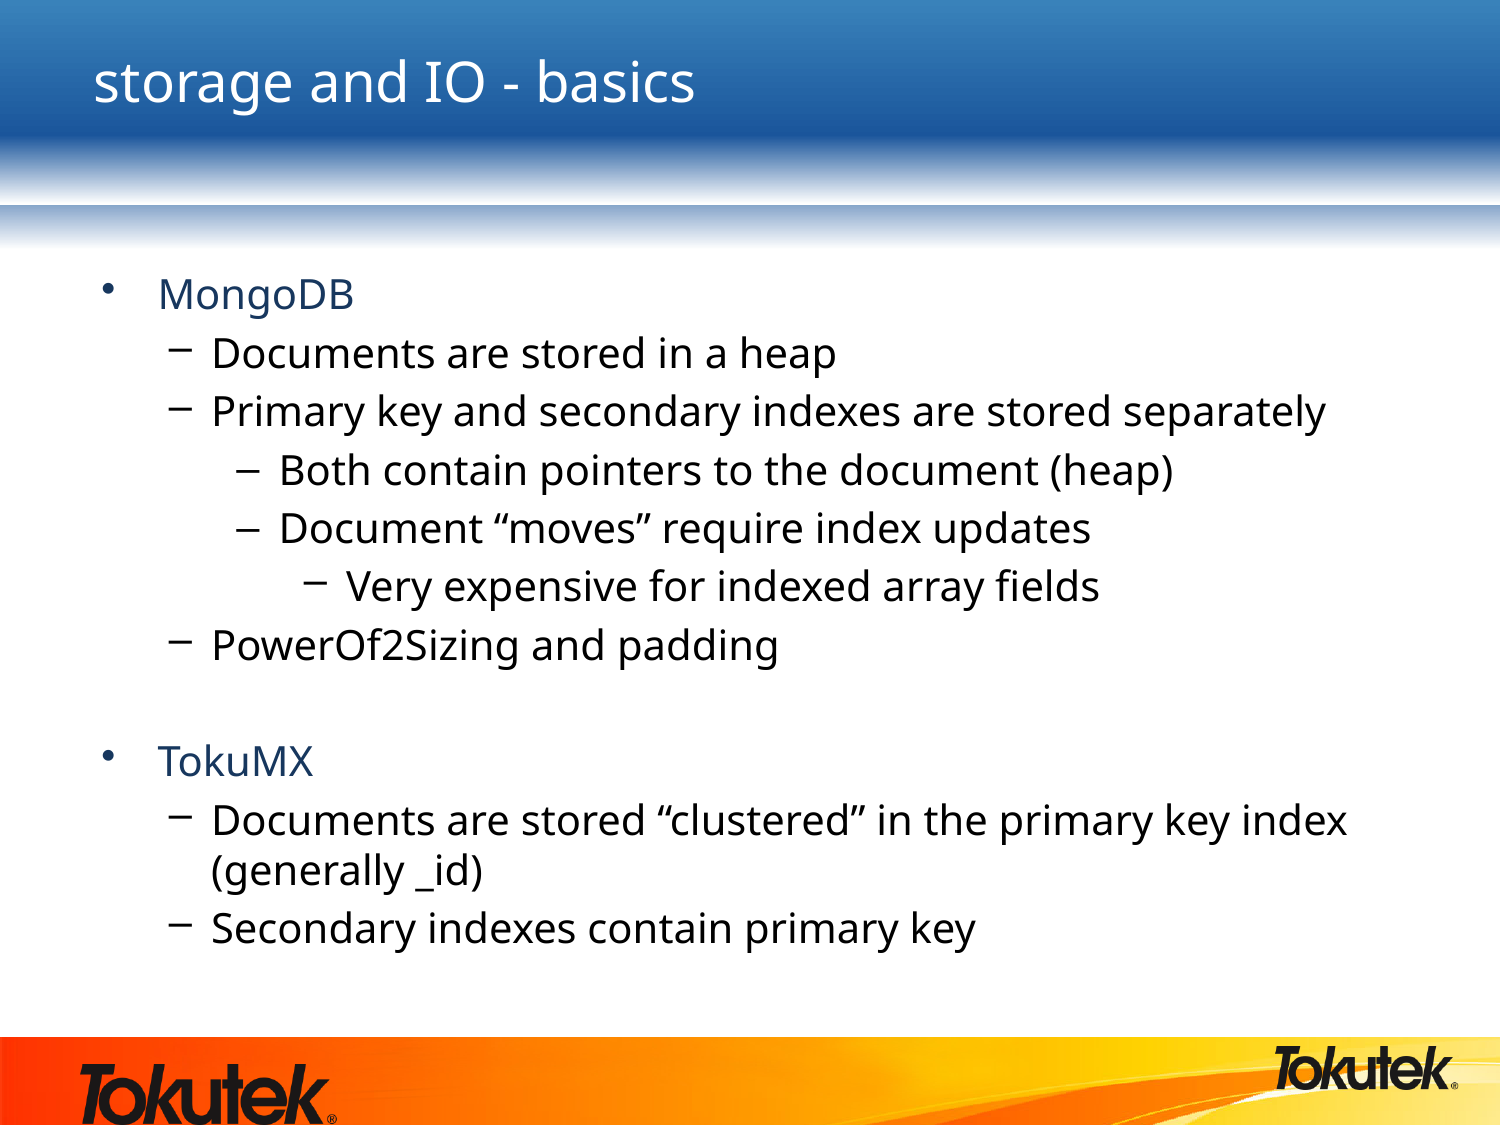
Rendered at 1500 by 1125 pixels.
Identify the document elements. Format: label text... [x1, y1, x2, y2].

list MongoDB Documents are stored in a heap Primary key and secondary indexes are stored separately Both contain pointers to the document (heap) Document “moves” require index updates Very expensive for indexed array fields PowerOf2Sizing and padding TokuMX Documents are stored “clustered” in the primary key index (generally _id) Secondary indexes contain primary key [86, 213, 1446, 1035]
picture [0, 1037, 1500, 1125]
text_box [0, 0, 1500, 205]
